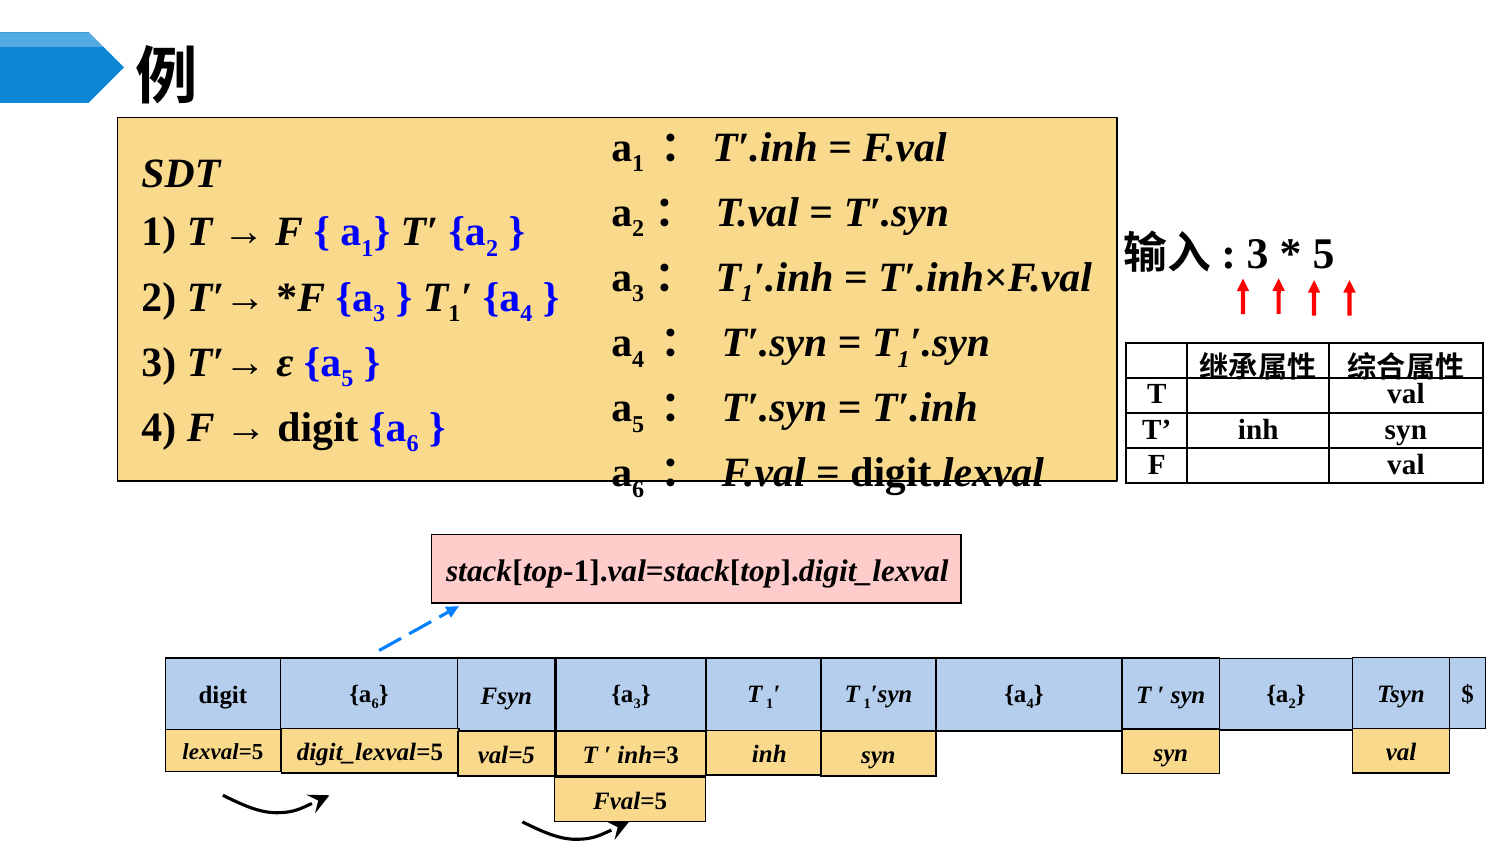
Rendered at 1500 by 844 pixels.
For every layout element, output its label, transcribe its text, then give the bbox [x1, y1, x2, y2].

text_box digit_lexval=5 [281, 728, 459, 774]
text_box T 1′ [706, 658, 820, 730]
text_box [522, 821, 629, 841]
text_box val=5 [457, 731, 556, 777]
text_box val [1352, 728, 1450, 774]
table_cell [1188, 449, 1328, 482]
table_header [1127, 344, 1186, 377]
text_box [117, 111, 1118, 482]
text_box [1236, 278, 1250, 315]
text_box Fsyn [458, 658, 556, 731]
text_box T 1′syn [820, 658, 937, 731]
text_box inh [706, 730, 832, 776]
text_box digit [165, 658, 281, 729]
text_box stack[top-1].val=stack[top].digit_lexval [431, 534, 961, 603]
text_box 输入: 3 * 5 [1122, 217, 1445, 285]
text_box [440, 606, 459, 618]
text_box Fval=5 [554, 776, 706, 822]
text_box Tsyn [1352, 657, 1449, 728]
text_box [1272, 285, 1285, 314]
text_box T ′ syn [1123, 658, 1220, 728]
text_box {a3} [556, 658, 706, 731]
text_box [1343, 285, 1356, 316]
table_cell [1188, 379, 1328, 412]
text_box [222, 794, 330, 814]
table_cell inh [1188, 414, 1328, 447]
table_cell F [1127, 449, 1186, 482]
table_header 综合属性 [1330, 344, 1482, 377]
text_box {a2} [1220, 658, 1353, 730]
text_box T ′ inh=3 [556, 731, 706, 776]
table_cell T [1127, 379, 1186, 412]
text_box {a6} [281, 658, 458, 728]
table_cell val [1330, 379, 1482, 412]
table_cell val [1330, 449, 1482, 482]
text_box $ [1449, 657, 1486, 729]
text_box [1307, 285, 1321, 316]
table_header 继承属性 [1188, 344, 1328, 377]
text_box syn [1122, 728, 1220, 774]
text_box lexval=5 [165, 729, 281, 772]
text_box syn [820, 731, 937, 776]
title 例 [123, 43, 1425, 103]
table_cell syn [1330, 414, 1482, 447]
text_box {a4} [937, 658, 1123, 731]
table_cell T’ [1127, 414, 1186, 447]
